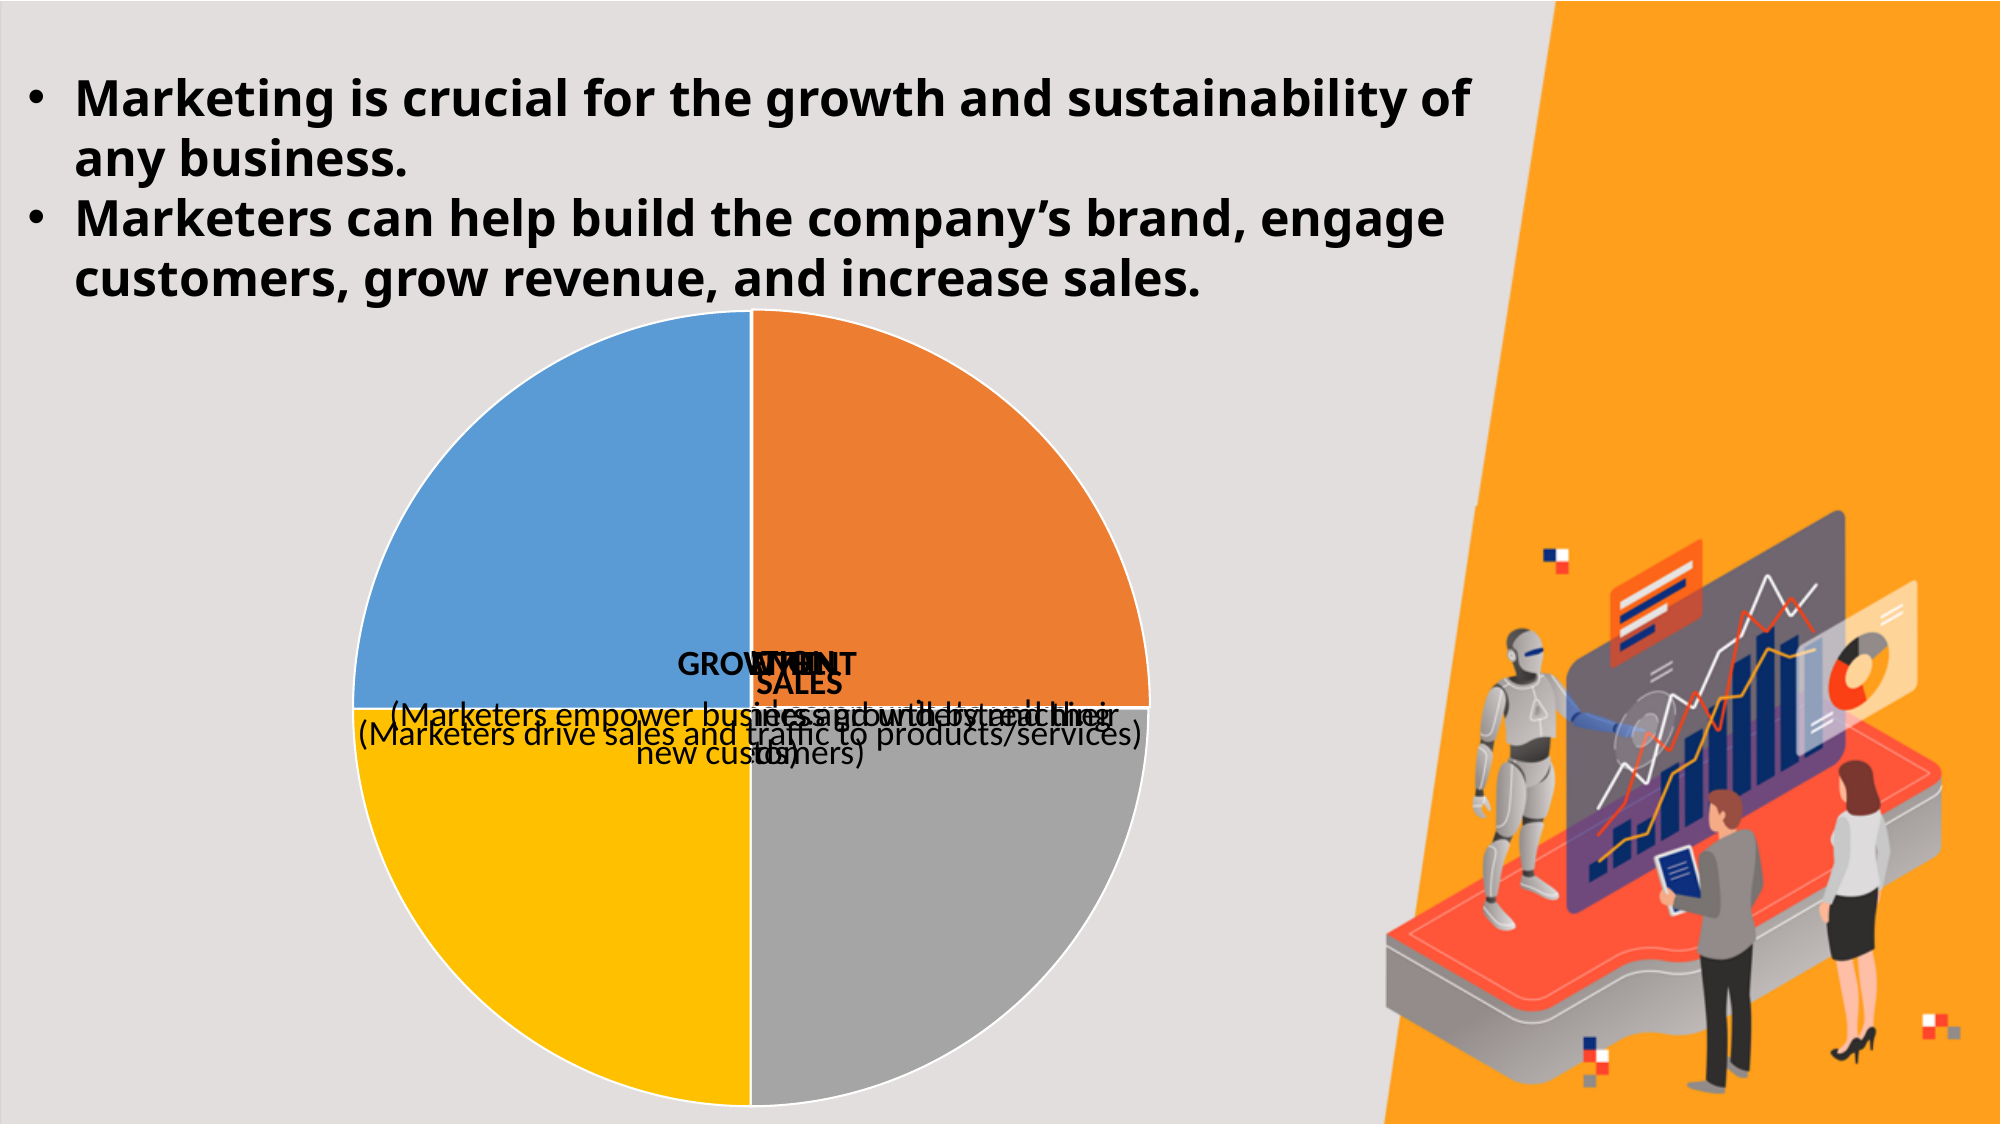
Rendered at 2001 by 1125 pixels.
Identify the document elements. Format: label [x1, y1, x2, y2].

picture [0, 1, 2000, 1124]
text_box [67, 218, 1468, 1125]
